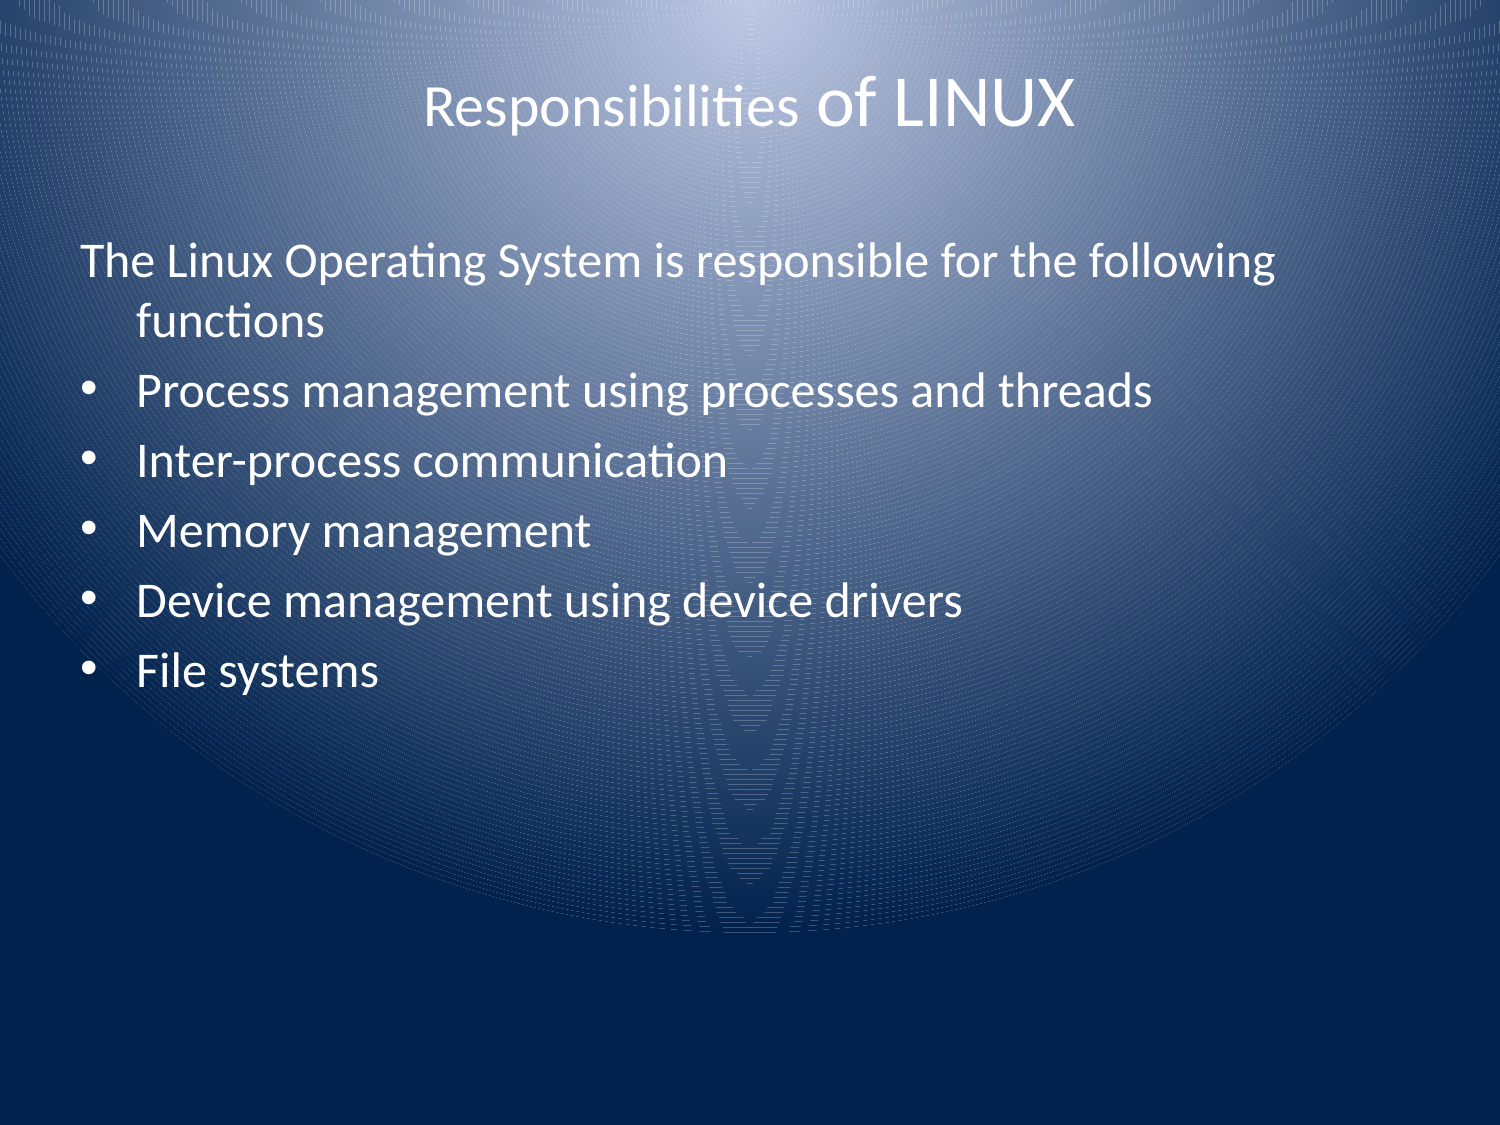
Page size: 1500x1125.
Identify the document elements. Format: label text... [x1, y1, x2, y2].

list The Linux Operating System is responsible for the following functions Process management using processes and threads Inter-process communication Memory management Device management using device drivers File systems [64, 219, 1425, 1083]
title Responsibilities of LINUX [75, 45, 1425, 149]
